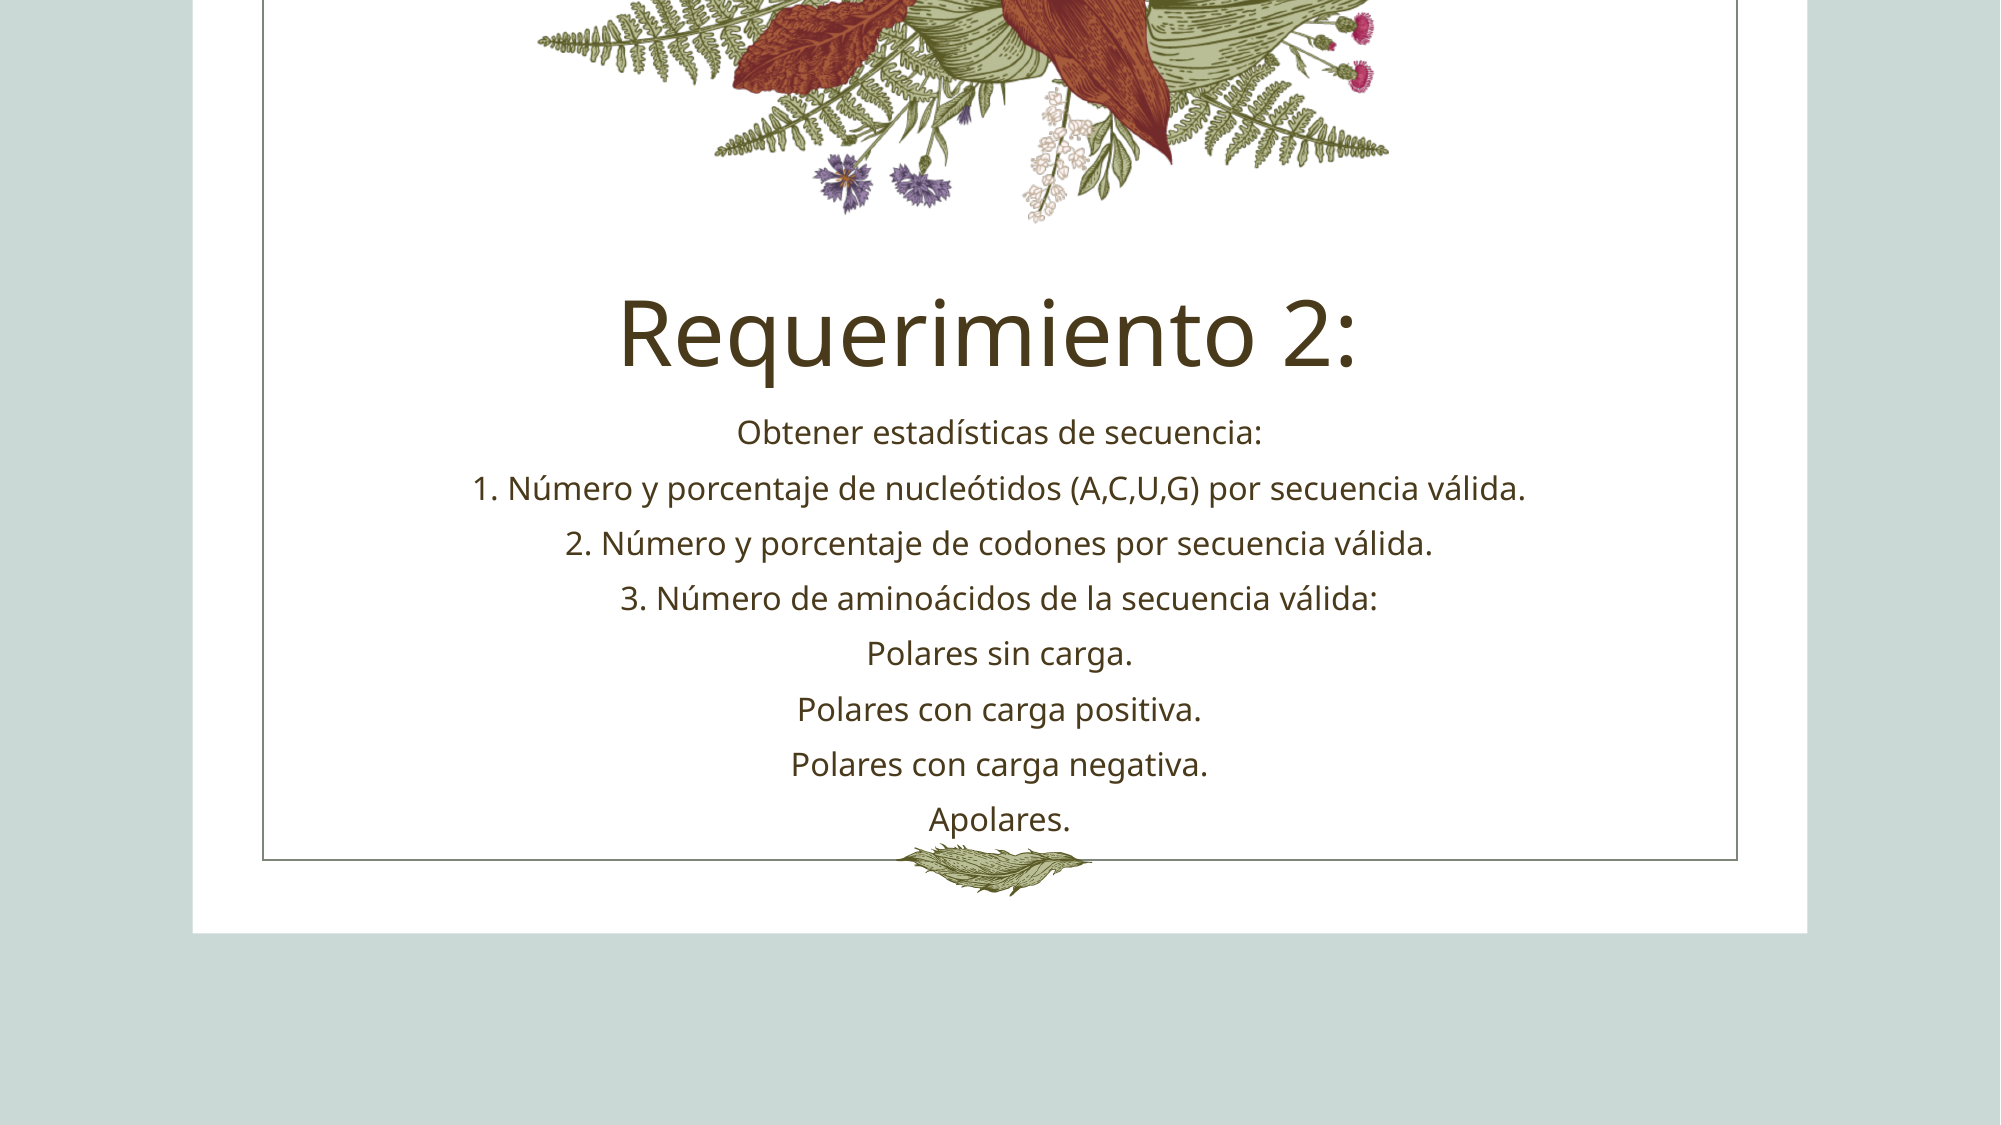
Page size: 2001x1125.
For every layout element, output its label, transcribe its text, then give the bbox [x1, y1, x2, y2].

picture [535, 0, 1416, 228]
list Obtener estadísticas de secuencia: 1. Número y porcentaje de nucleótidos (A,C,U,G) por secuencia válida. 2. Número y porcentaje de codones por secuencia válida. 3. Número de aminoácidos de la secuencia válida: Polares sin carga. Polares con carga positiva. Polares con carga negativa. Apolares. [364, 404, 1636, 848]
title Requerimiento 2: [286, 228, 1714, 446]
picture [894, 848, 1093, 897]
